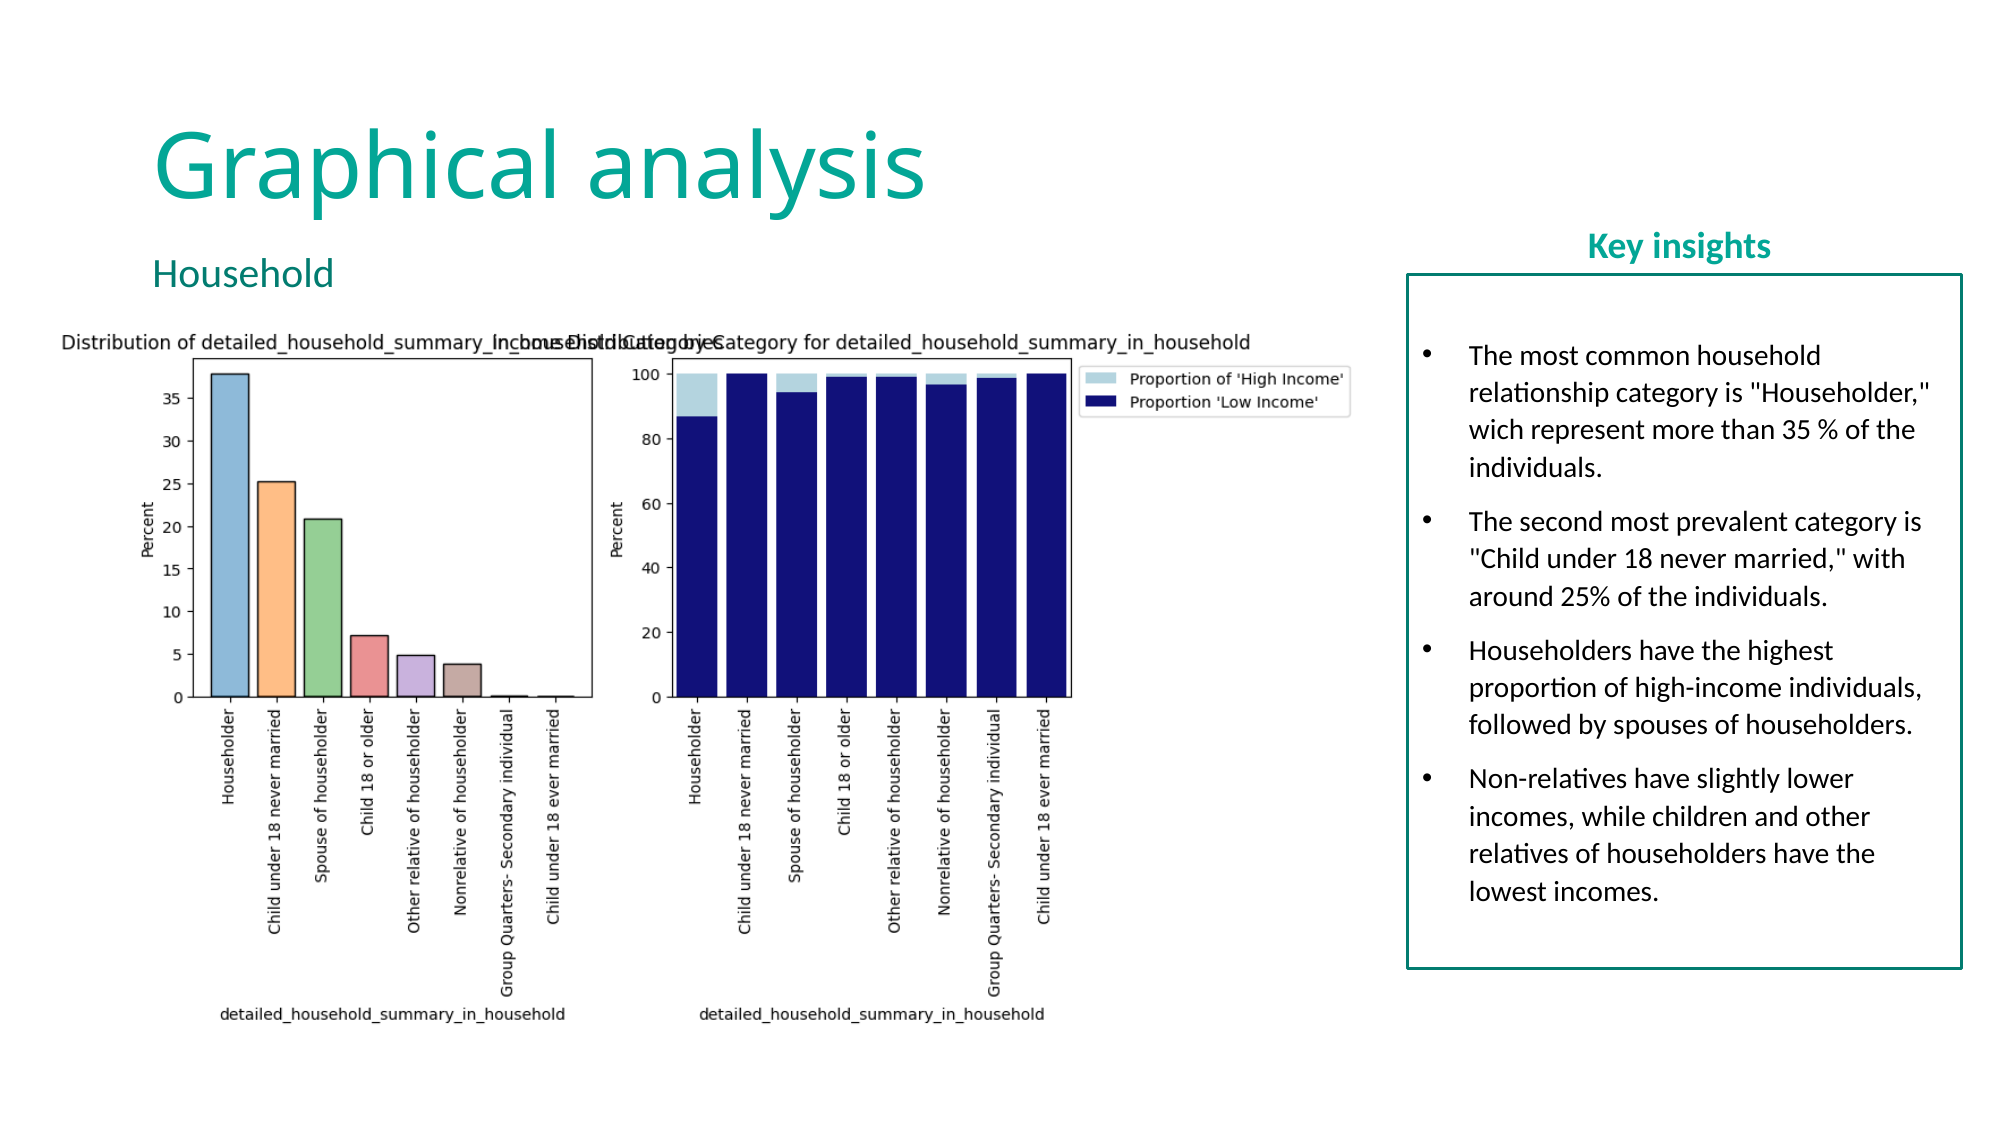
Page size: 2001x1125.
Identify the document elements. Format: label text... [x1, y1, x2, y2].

title Graphical analysis [137, 59, 1863, 278]
text_box Household [137, 224, 1396, 324]
picture [50, 323, 1361, 1033]
text_box The most common household relationship category is "Householder," wich represent more than 35 % of the individuals. The second most prevalent category is "Child under 18 never married," with around 25% of the individuals. Householders have the highest proportion of high-income individuals, followed by spouses of householders. Non-relatives have slightly lower incomes, while children and other relatives of householders have the lowest incomes. [1407, 274, 1962, 969]
text_box Key insights [1407, 213, 1962, 274]
